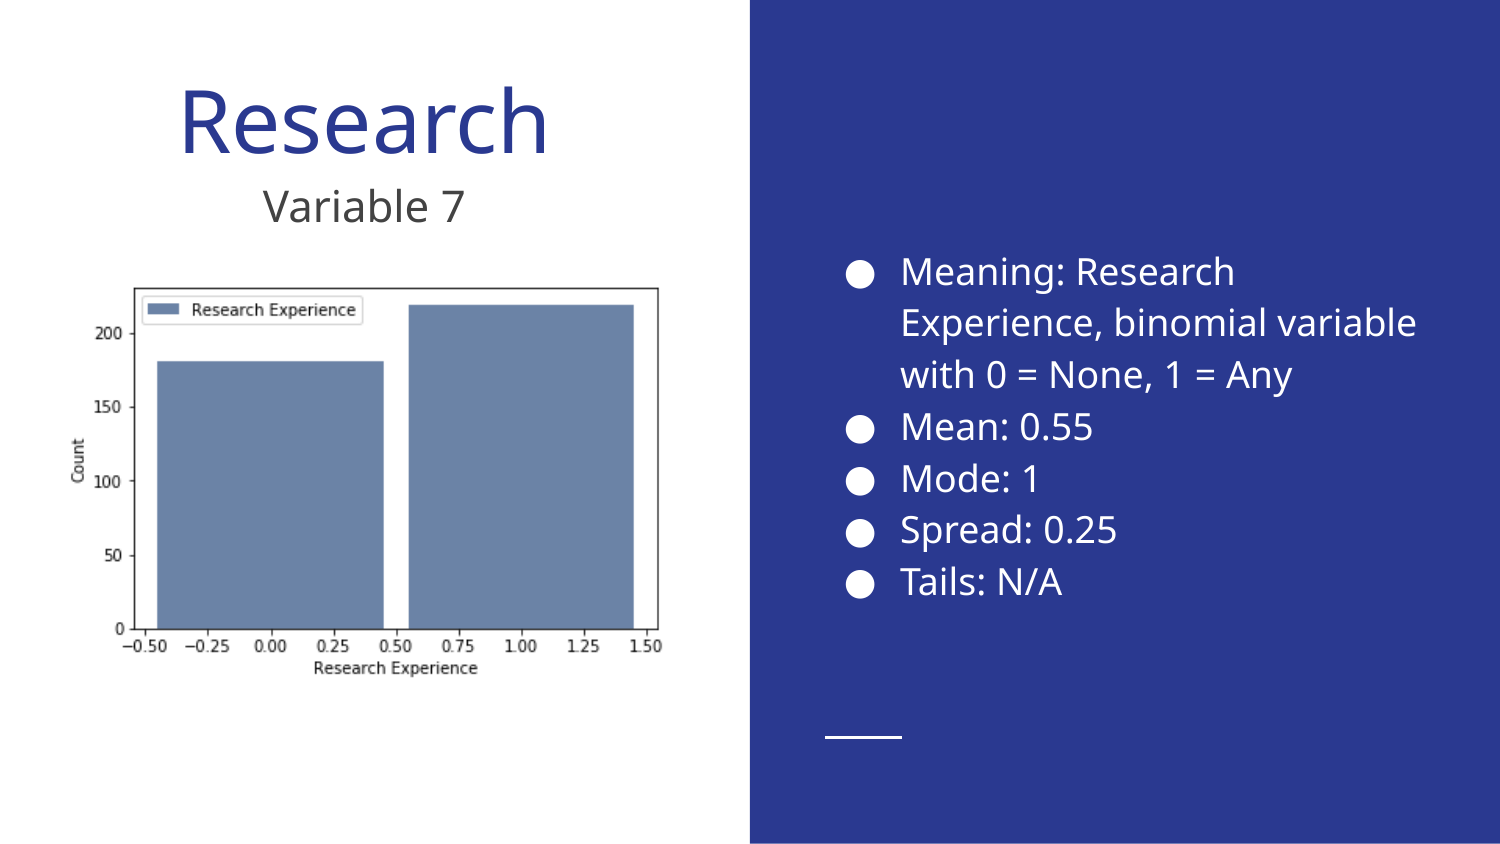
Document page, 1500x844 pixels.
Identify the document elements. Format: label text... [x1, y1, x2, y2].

list Meaning: Research Experience, binomial variable with 0 = None, 1 = Any Mean: 0.55 Mode: 1 Spread: 0.25 Tails: N/A [810, 118, 1440, 725]
title Research [32, 43, 697, 164]
picture [58, 276, 671, 693]
subtitle Variable 7 [32, 164, 697, 373]
